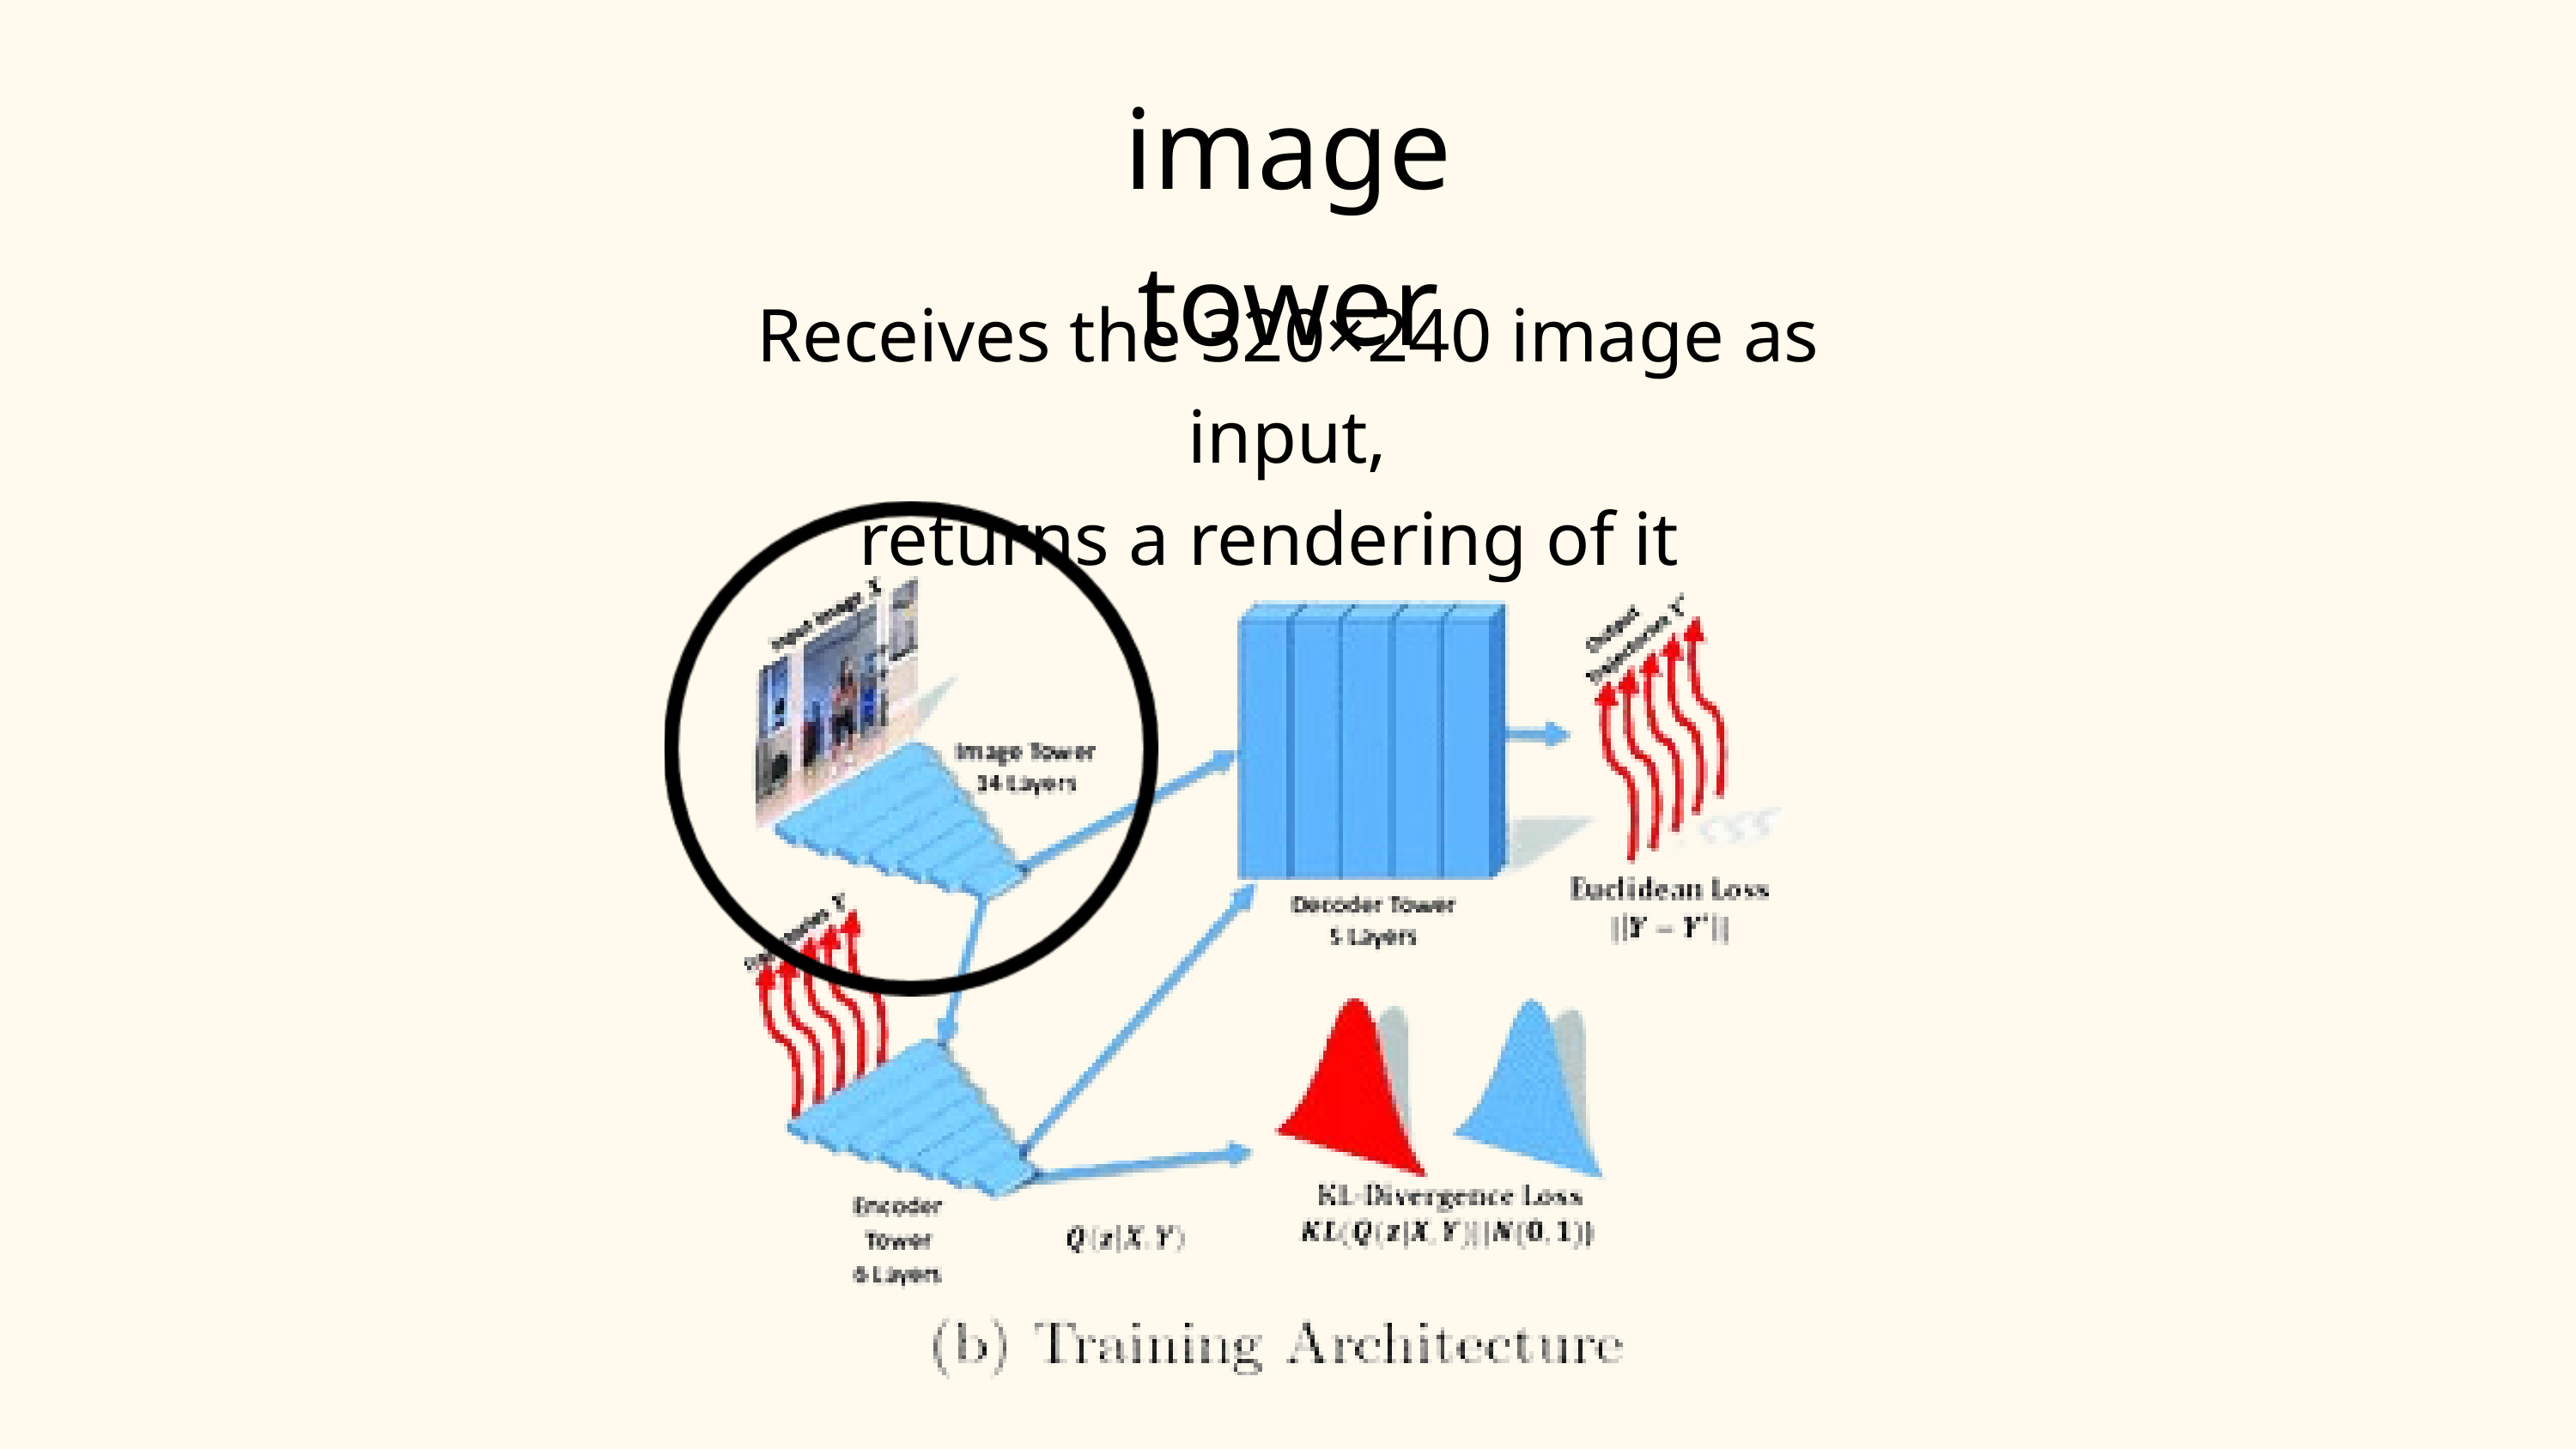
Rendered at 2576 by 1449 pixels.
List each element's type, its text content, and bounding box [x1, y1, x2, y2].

text_box Receives the 320×240 image as input, returns a rendering of it [734, 274, 1842, 580]
text_box image tower [1004, 55, 1572, 274]
text_box [664, 501, 1159, 997]
text_box [744, 580, 1789, 1388]
